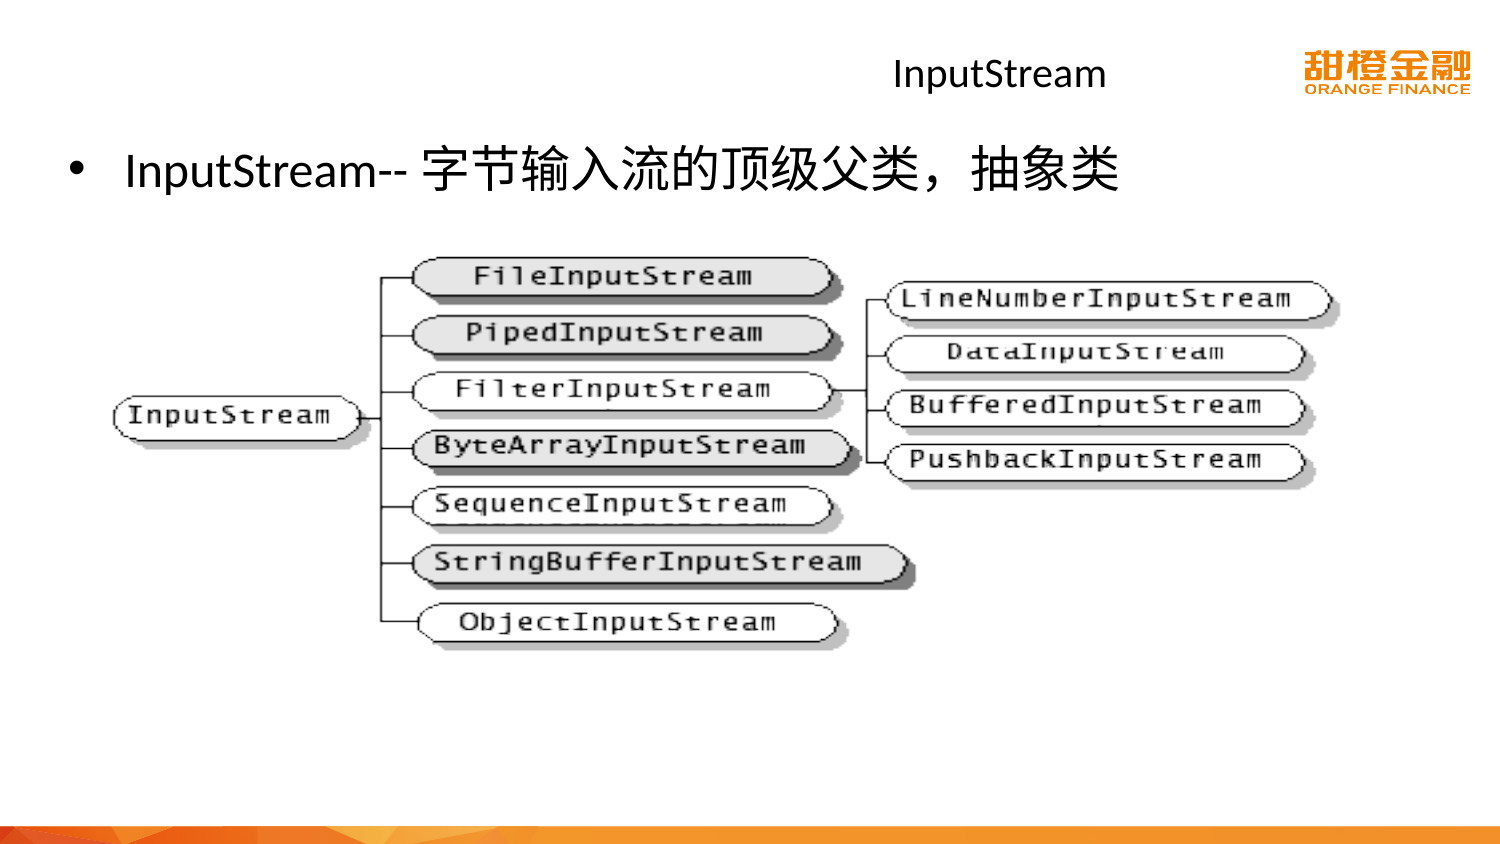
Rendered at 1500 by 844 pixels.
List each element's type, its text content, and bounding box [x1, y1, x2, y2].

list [111, 253, 1344, 653]
list InputStream--字节输入流的顶级父类，抽象类 [53, 129, 1436, 768]
picture [0, 0, 1500, 844]
title InputStream [600, 37, 1400, 104]
